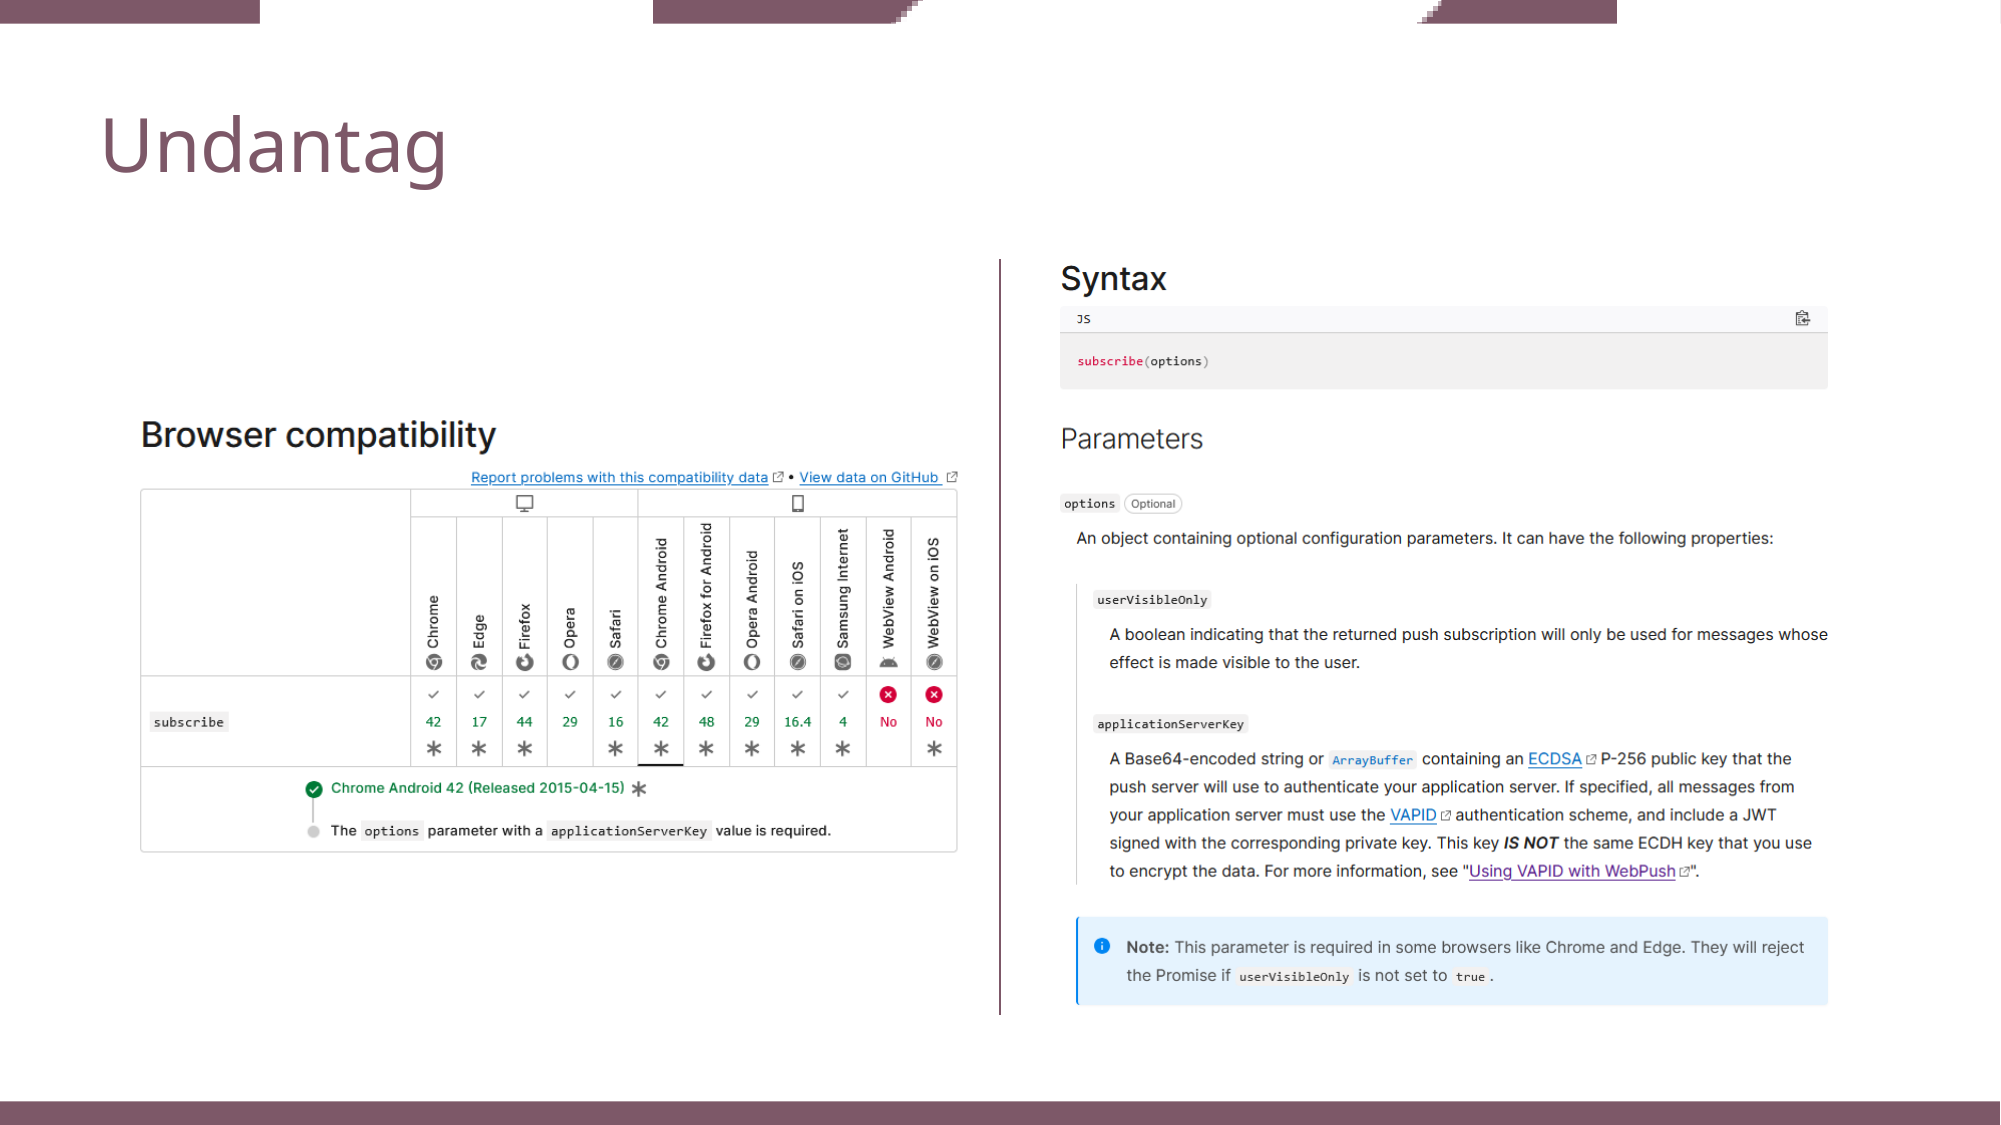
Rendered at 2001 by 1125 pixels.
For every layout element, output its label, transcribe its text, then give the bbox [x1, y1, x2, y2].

title Undantag [84, 59, 1918, 236]
picture [1057, 259, 1841, 1016]
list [137, 415, 965, 860]
